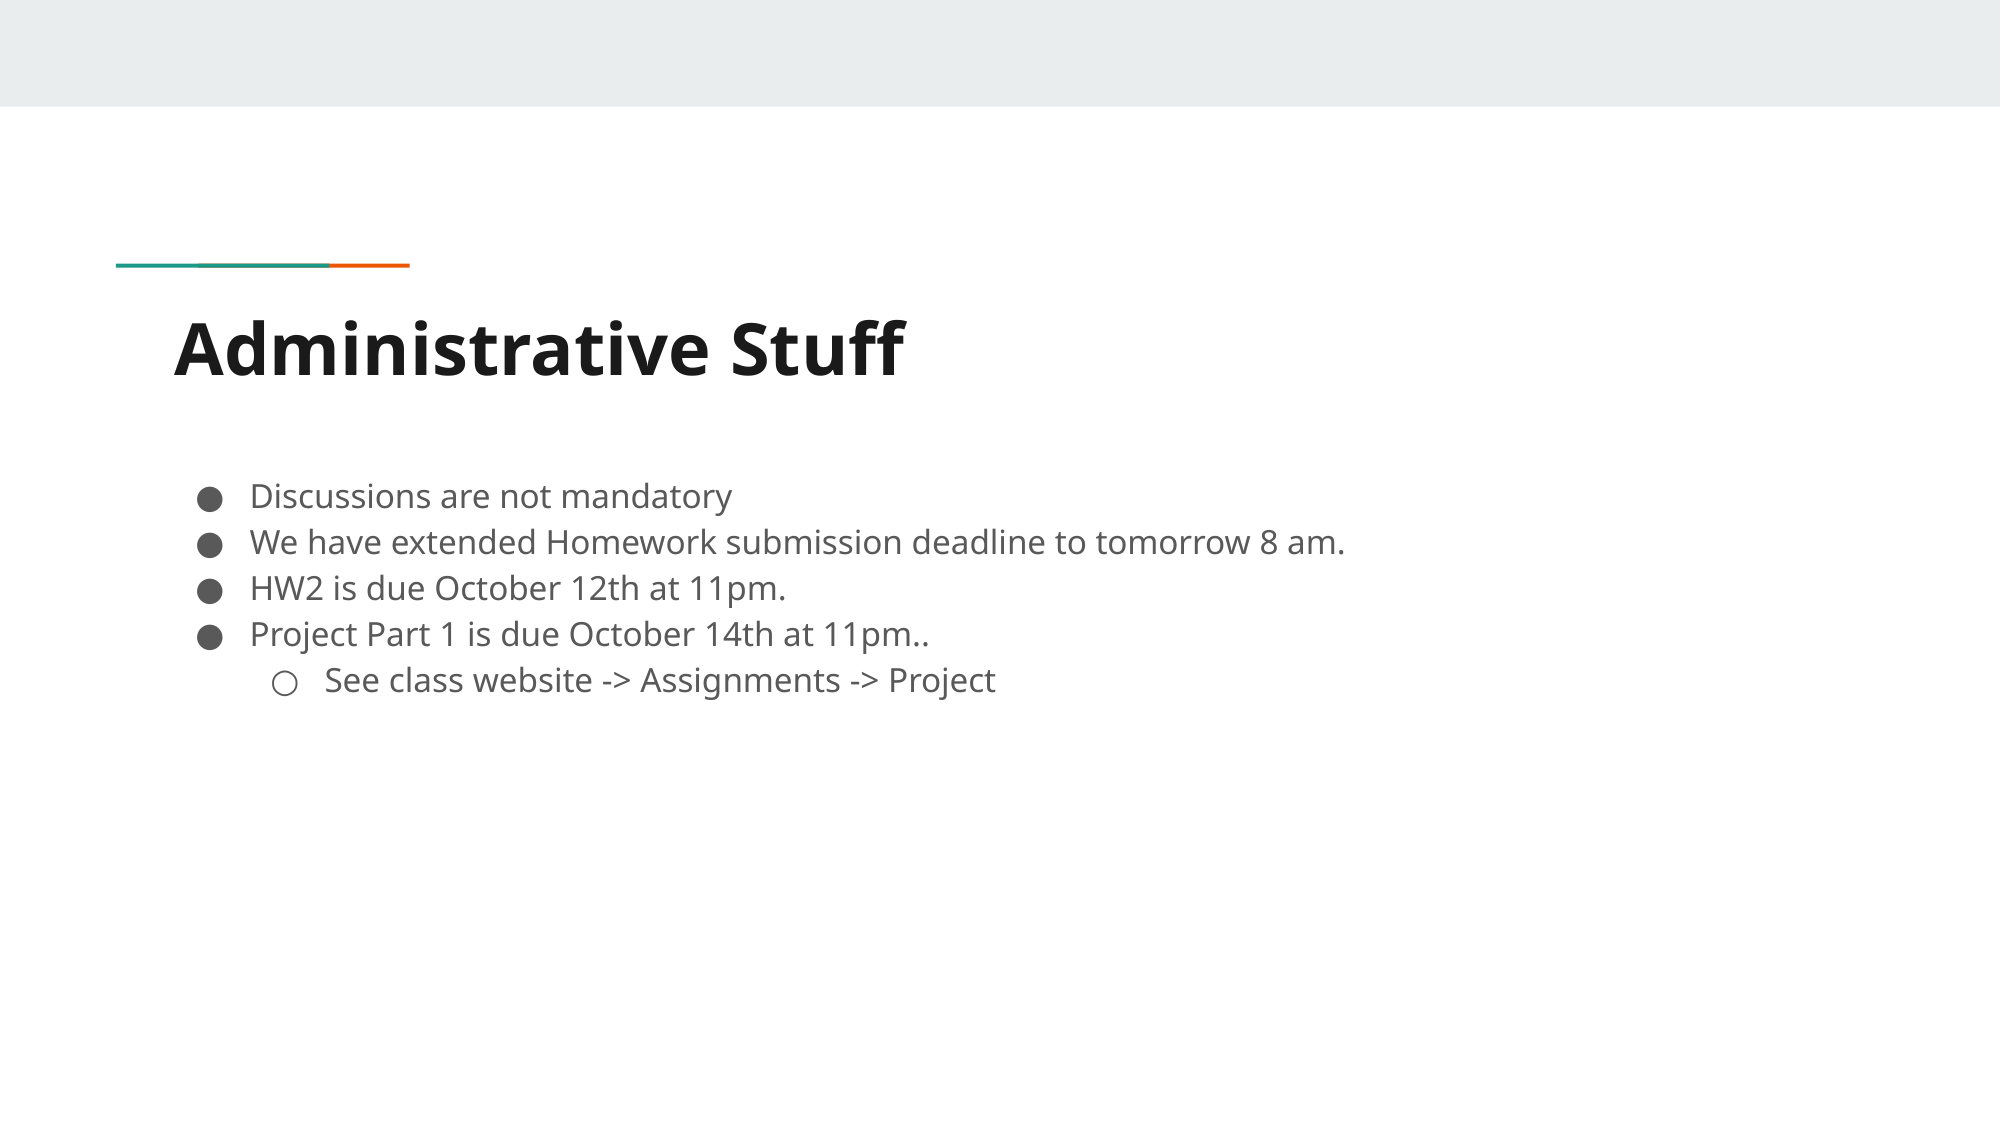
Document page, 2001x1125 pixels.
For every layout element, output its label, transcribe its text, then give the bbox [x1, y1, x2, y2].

list Discussions are not mandatory We have extended Homework submission deadline to tomorrow 8 am. HW2 is due October 12th at 11pm. Project Part 1 is due October 14th at 11pm.. See class website -> Assignments -> Project [159, 454, 1842, 950]
title Administrative Stuff [159, 288, 1842, 406]
